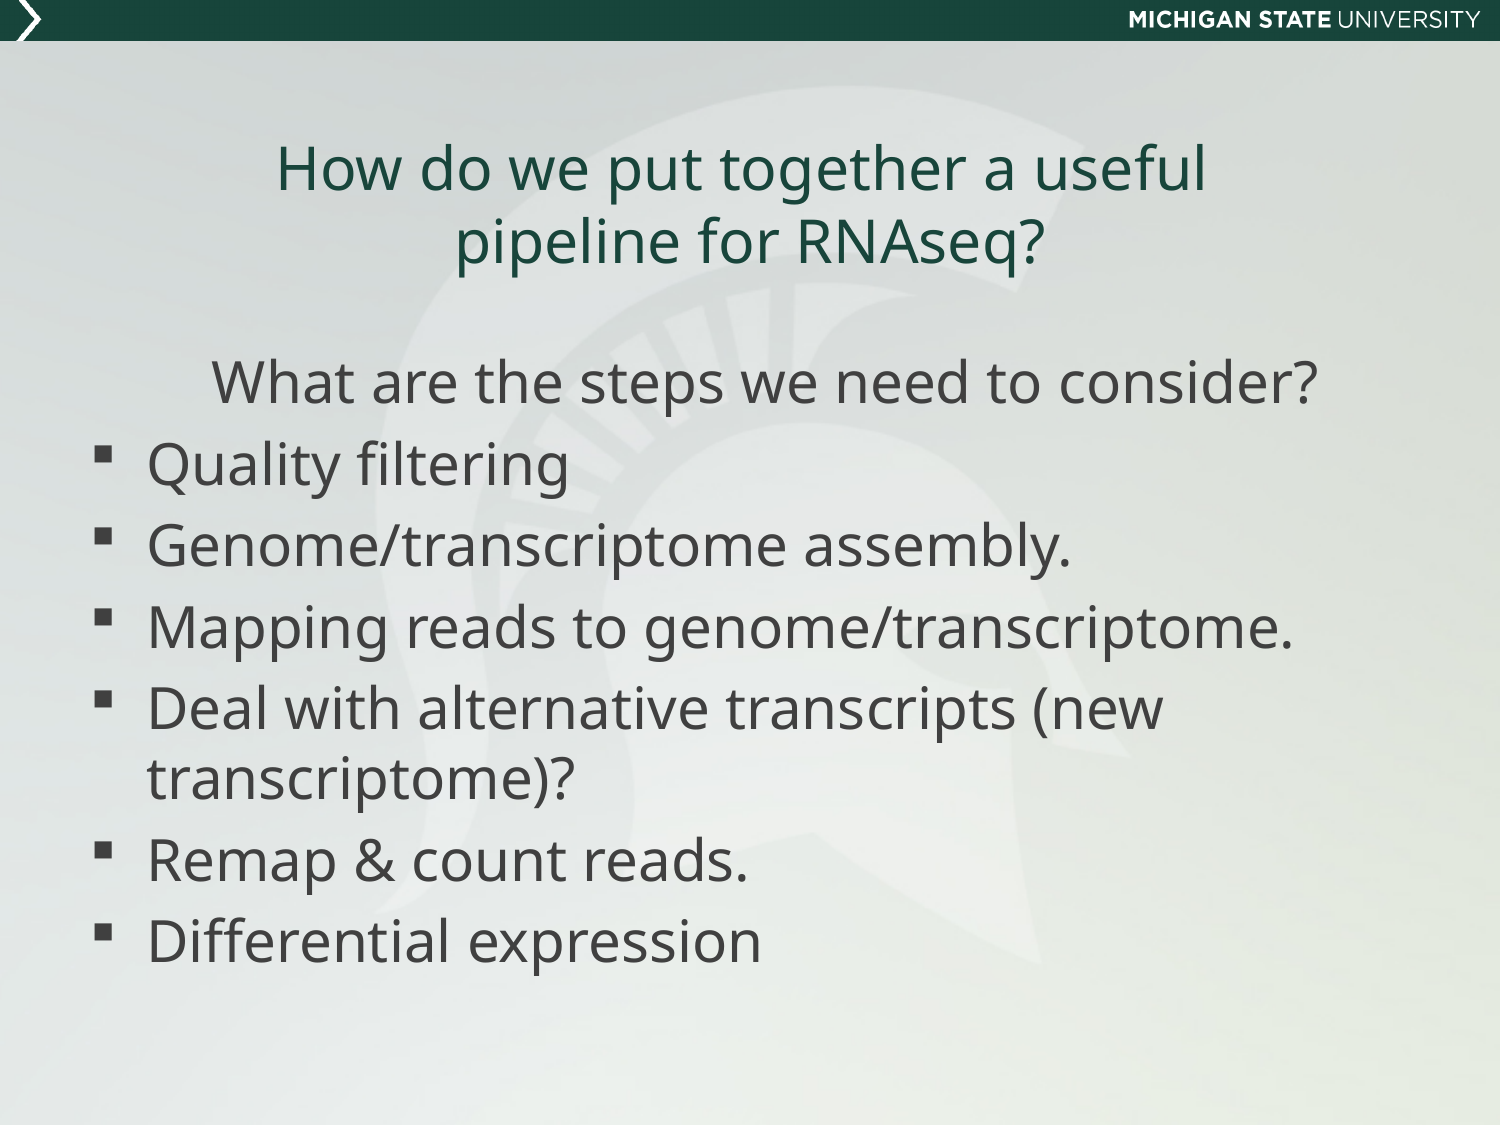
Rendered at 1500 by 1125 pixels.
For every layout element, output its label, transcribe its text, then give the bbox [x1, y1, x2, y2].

picture [0, 0, 1500, 1125]
list What are the steps we need to consider? Quality filtering Genome/transcriptome assembly. Mapping reads to genome/transcriptome. Deal with alternative transcripts (new transcriptome)? Remap & count reads. Differential expression [75, 337, 1425, 1005]
title How do we put together a useful pipeline for RNAseq? [75, 122, 1425, 284]
